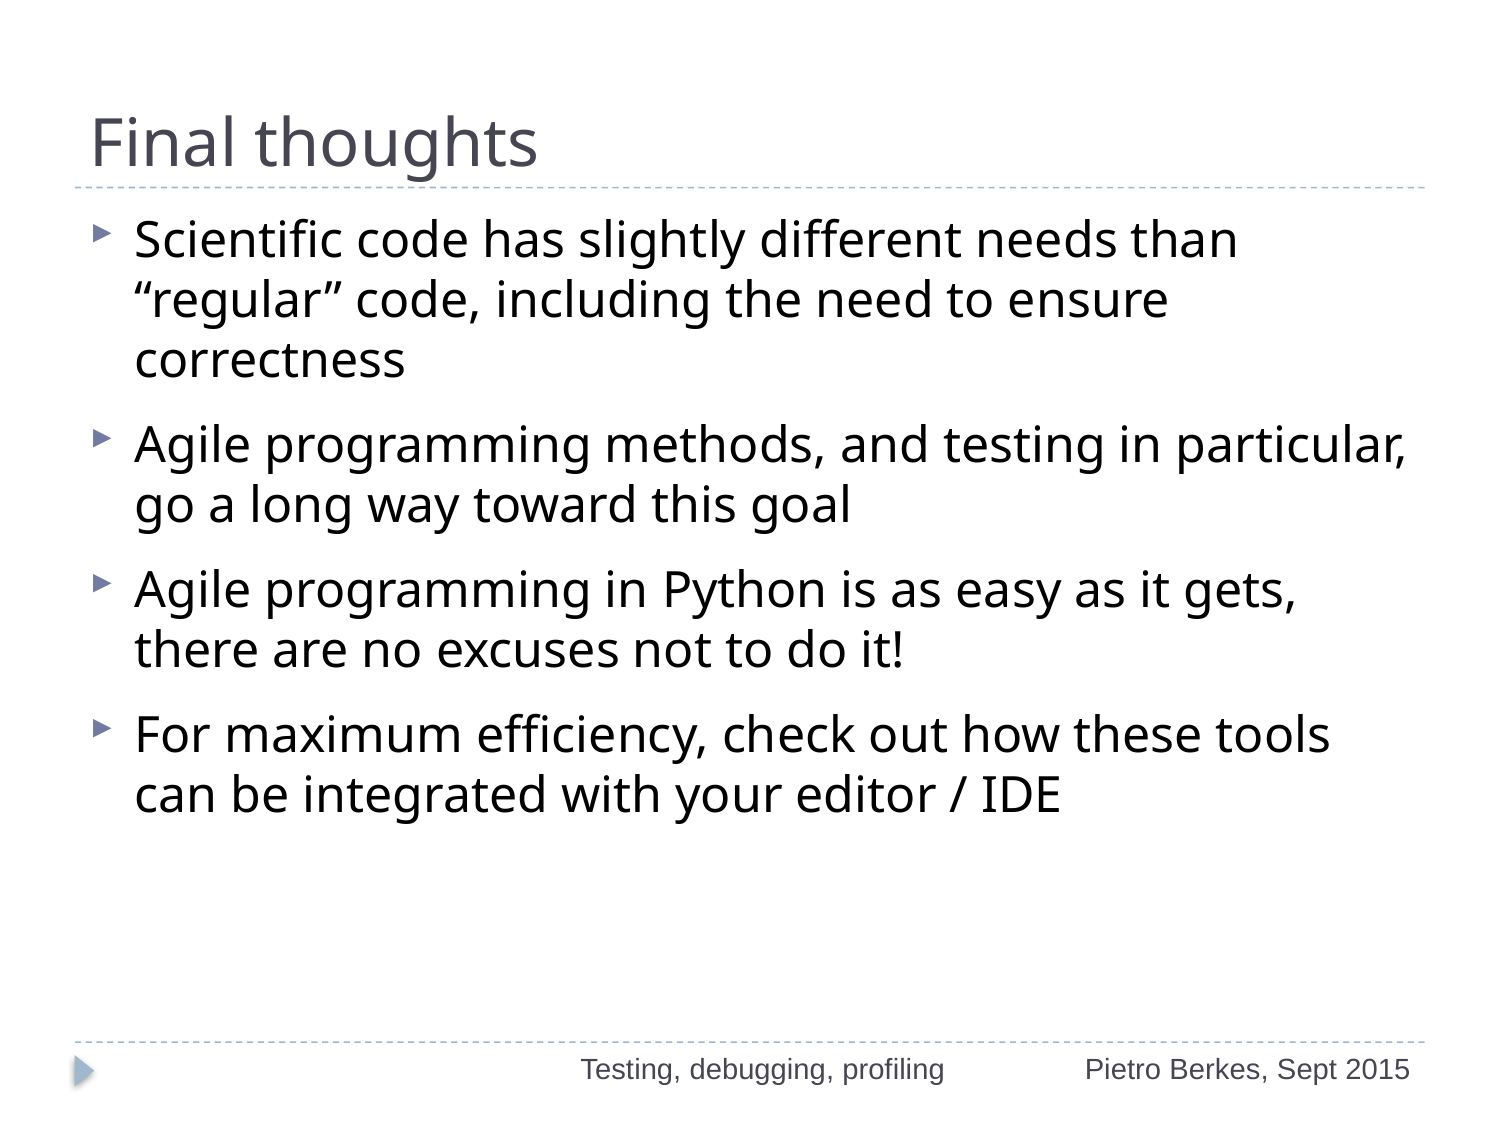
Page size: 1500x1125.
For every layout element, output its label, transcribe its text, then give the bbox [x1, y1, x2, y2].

footer Testing, debugging, profiling [475, 1042, 1050, 1103]
title Final thoughts [75, 24, 1425, 188]
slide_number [1050, 1042, 1426, 1103]
list Scientific code has slightly different needs than “regular” code, including the need to ensure correctness Agile programming methods, and testing in particular, go a long way toward this goal Agile programming in Python is as easy as it gets, there are no excuses not to do it! For maximum efficiency, check out how these tools can be integrated with your editor / IDE [75, 200, 1425, 1010]
